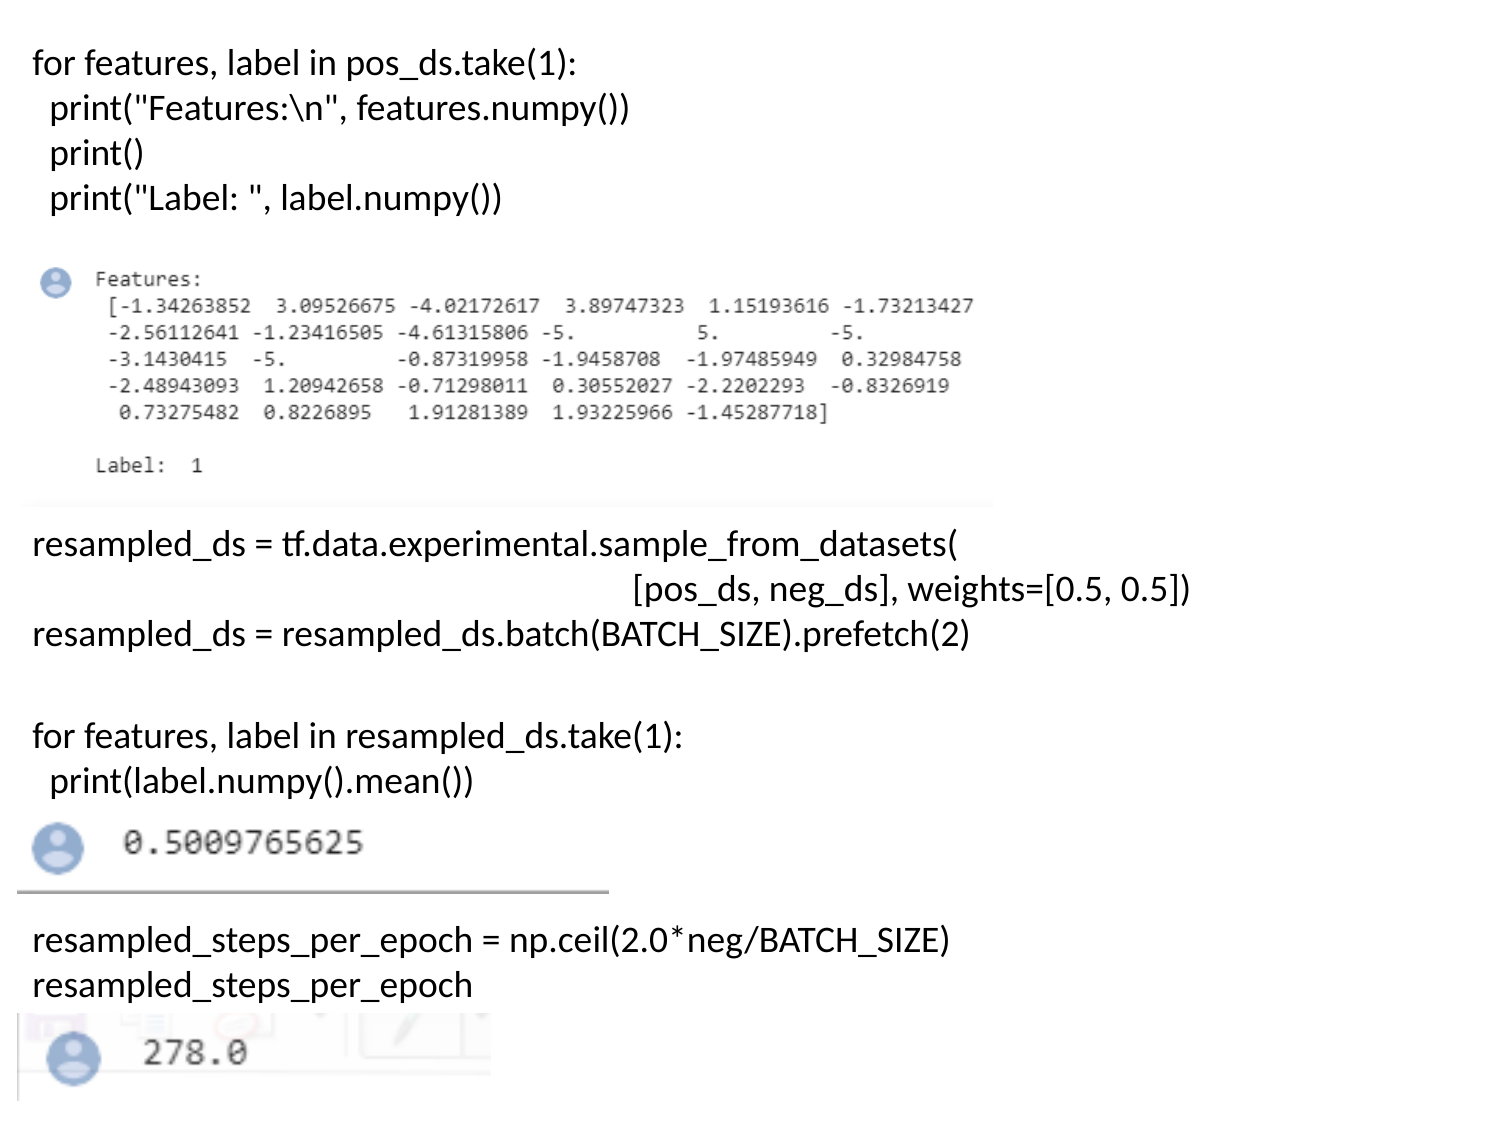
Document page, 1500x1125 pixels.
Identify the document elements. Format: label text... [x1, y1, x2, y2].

picture [17, 1013, 491, 1101]
text_box resampled_steps_per_epoch = np.ceil(2.0*neg/BATCH_SIZE) resampled_steps_per_epoch [17, 907, 975, 1013]
picture [17, 809, 609, 894]
text_box for features, label in pos_ds.take(1): print("Features:\n", features.numpy()) print() print("Label: ", label.numpy()) [17, 30, 866, 226]
text_box for features, label in resampled_ds.take(1): print(label.numpy().mean()) [17, 704, 768, 809]
text_box resampled_ds = tf.data.experimental.sample_from_datasets( [pos_ds, neg_ds], weights=[0.5, 0.5]) resampled_ds = resampled_ds.batch(BATCH_SIZE).prefetch(2) [17, 511, 1500, 662]
picture [17, 255, 993, 508]
